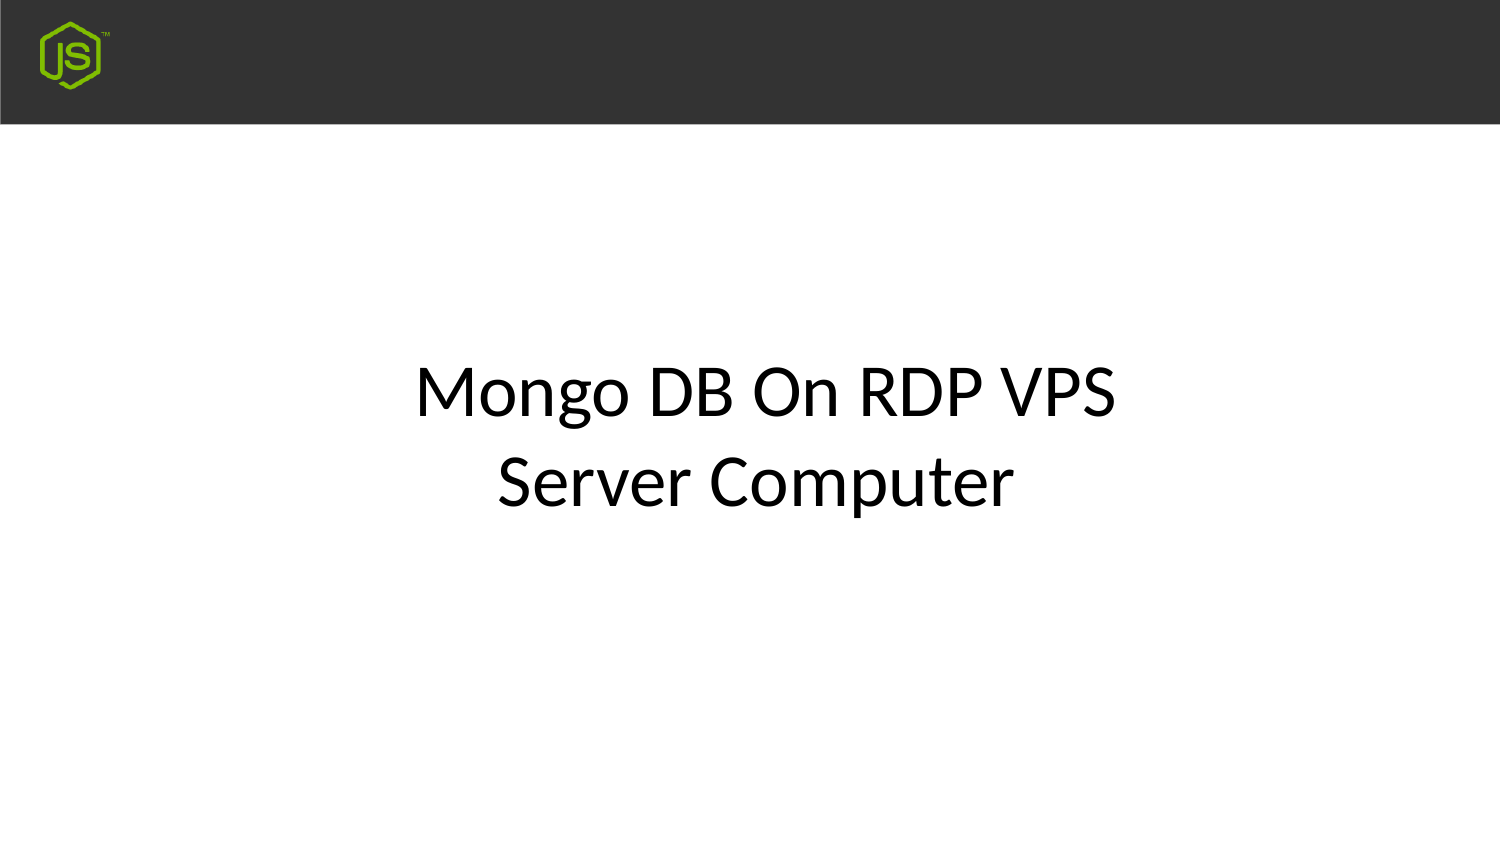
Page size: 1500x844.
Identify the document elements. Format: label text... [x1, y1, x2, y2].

picture [0, 0, 1500, 844]
text_box Mongo DB On RDP VPS Server Computer [384, 334, 1147, 530]
